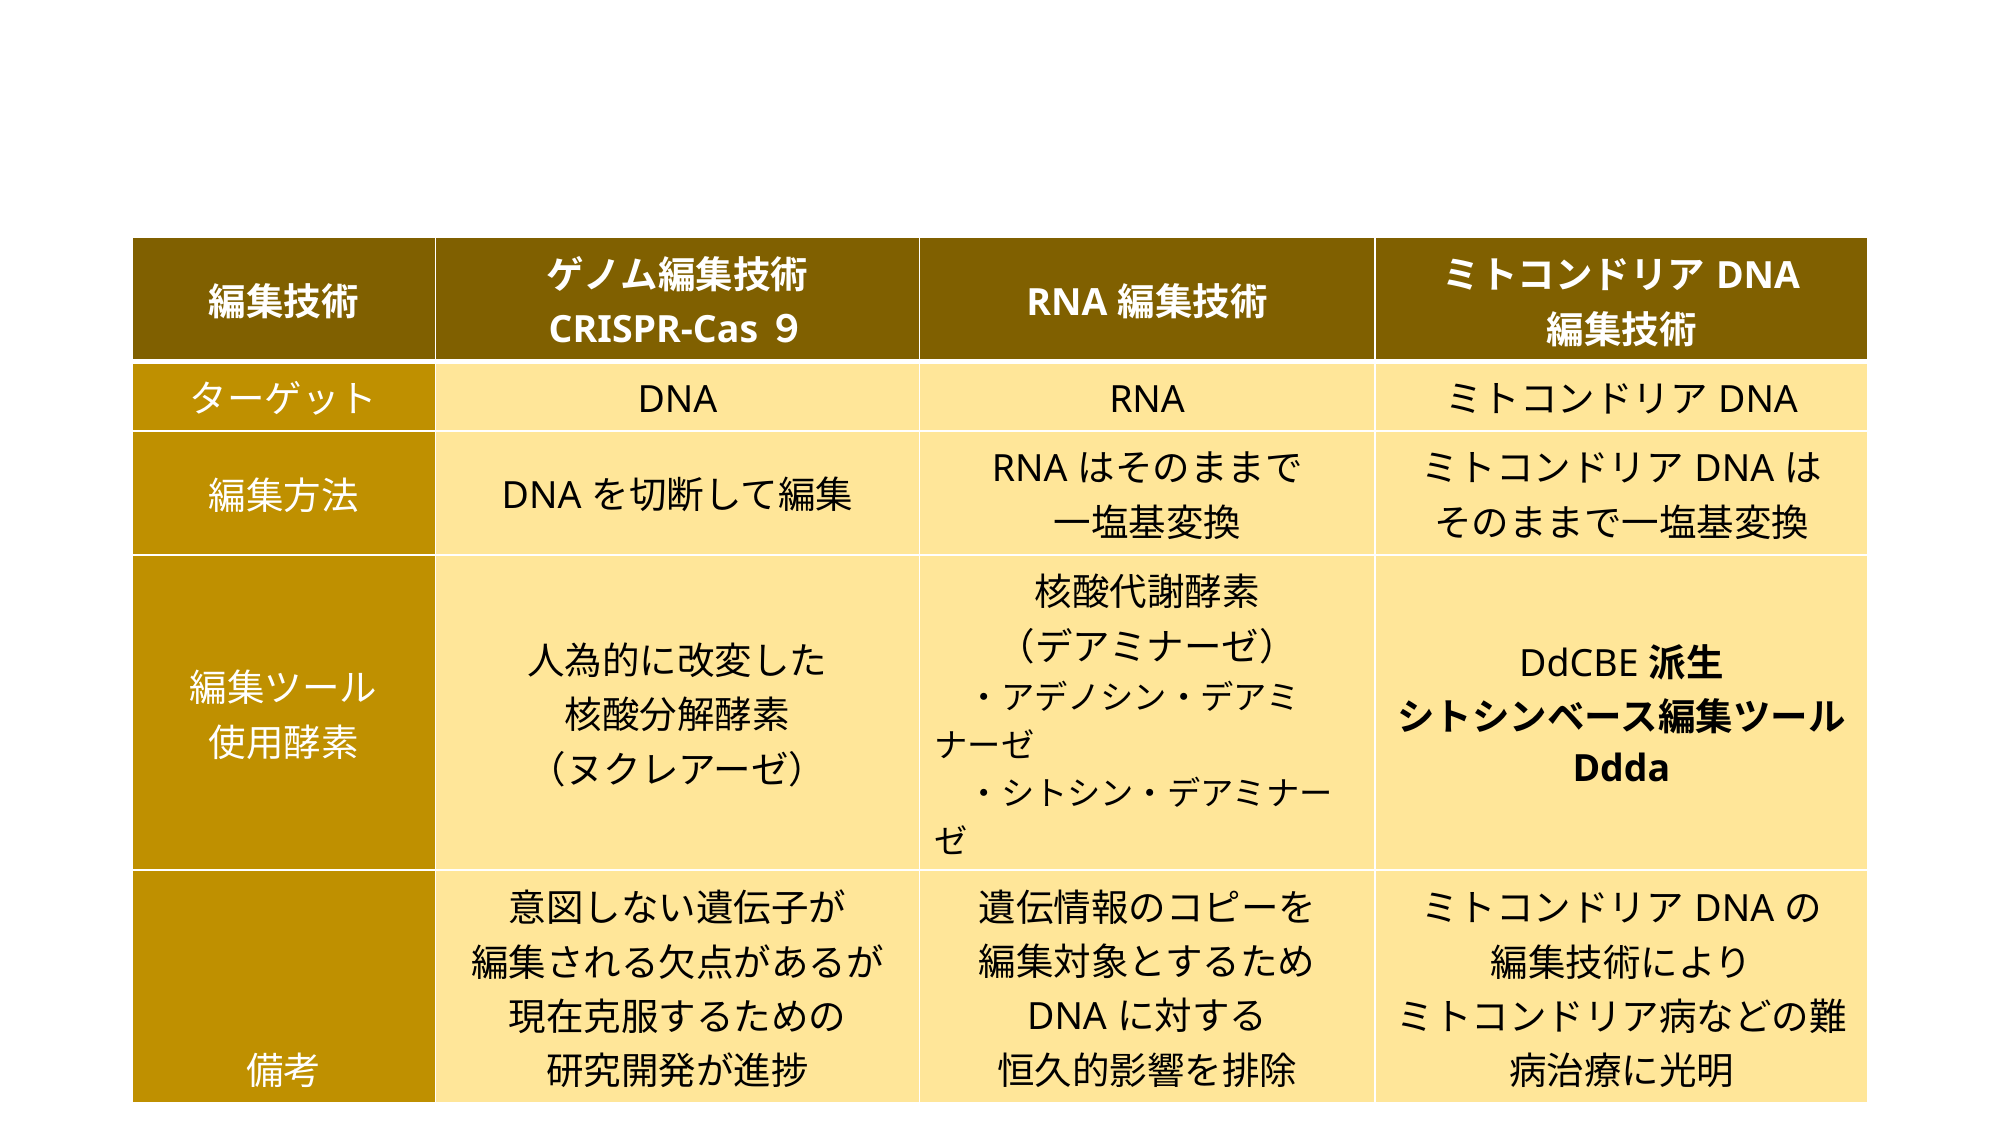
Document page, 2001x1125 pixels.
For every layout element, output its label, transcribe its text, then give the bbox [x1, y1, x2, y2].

table_cell DNA [436, 364, 919, 430]
table_cell 核酸代謝酵素 （デアミナーゼ） ・アデノシン・デアミナーゼ ・シトシン・デアミナーゼ [920, 556, 1374, 869]
table_header ミトコンドリアDNA 編集技術 [1376, 238, 1867, 359]
table_cell DdCBE派生 シトシンベース編集ツール Ddda [1376, 556, 1867, 869]
table_cell 人為的に改変した 核酸分解酵素 （ヌクレアーゼ） [436, 556, 919, 869]
table_cell DNAを切断して編集 [436, 432, 919, 554]
table_cell ミトコンドリアDNA [1376, 364, 1867, 430]
table_cell 意図しない遺伝子が 編集される欠点があるが 現在克服するための 研究開発が進捗 [436, 871, 919, 1102]
table_cell 遺伝情報のコピーを 編集対象とするため DNAに対する 恒久的影響を排除 [920, 871, 1374, 1102]
table_cell 編集方法 [133, 432, 435, 554]
table_cell 備考 [133, 871, 435, 1102]
table_cell RNA [920, 364, 1374, 430]
table_cell 編集ツール 使用酵素 [133, 556, 435, 869]
table_header RNA編集技術 [920, 238, 1374, 359]
table_cell ミトコンドリアDNAの 編集技術により ミトコンドリア病などの難病治療に光明 [1376, 871, 1867, 1102]
table_cell RNAはそのままで 一塩基変換 [920, 432, 1374, 554]
table_header ゲノム編集技術 CRISPR-Cas９ [436, 238, 919, 359]
table_header 編集技術 [133, 238, 435, 359]
table_cell ミトコンドリアDNAは そのままで一塩基変換 [1376, 432, 1867, 554]
table_cell ターゲット [133, 364, 435, 430]
